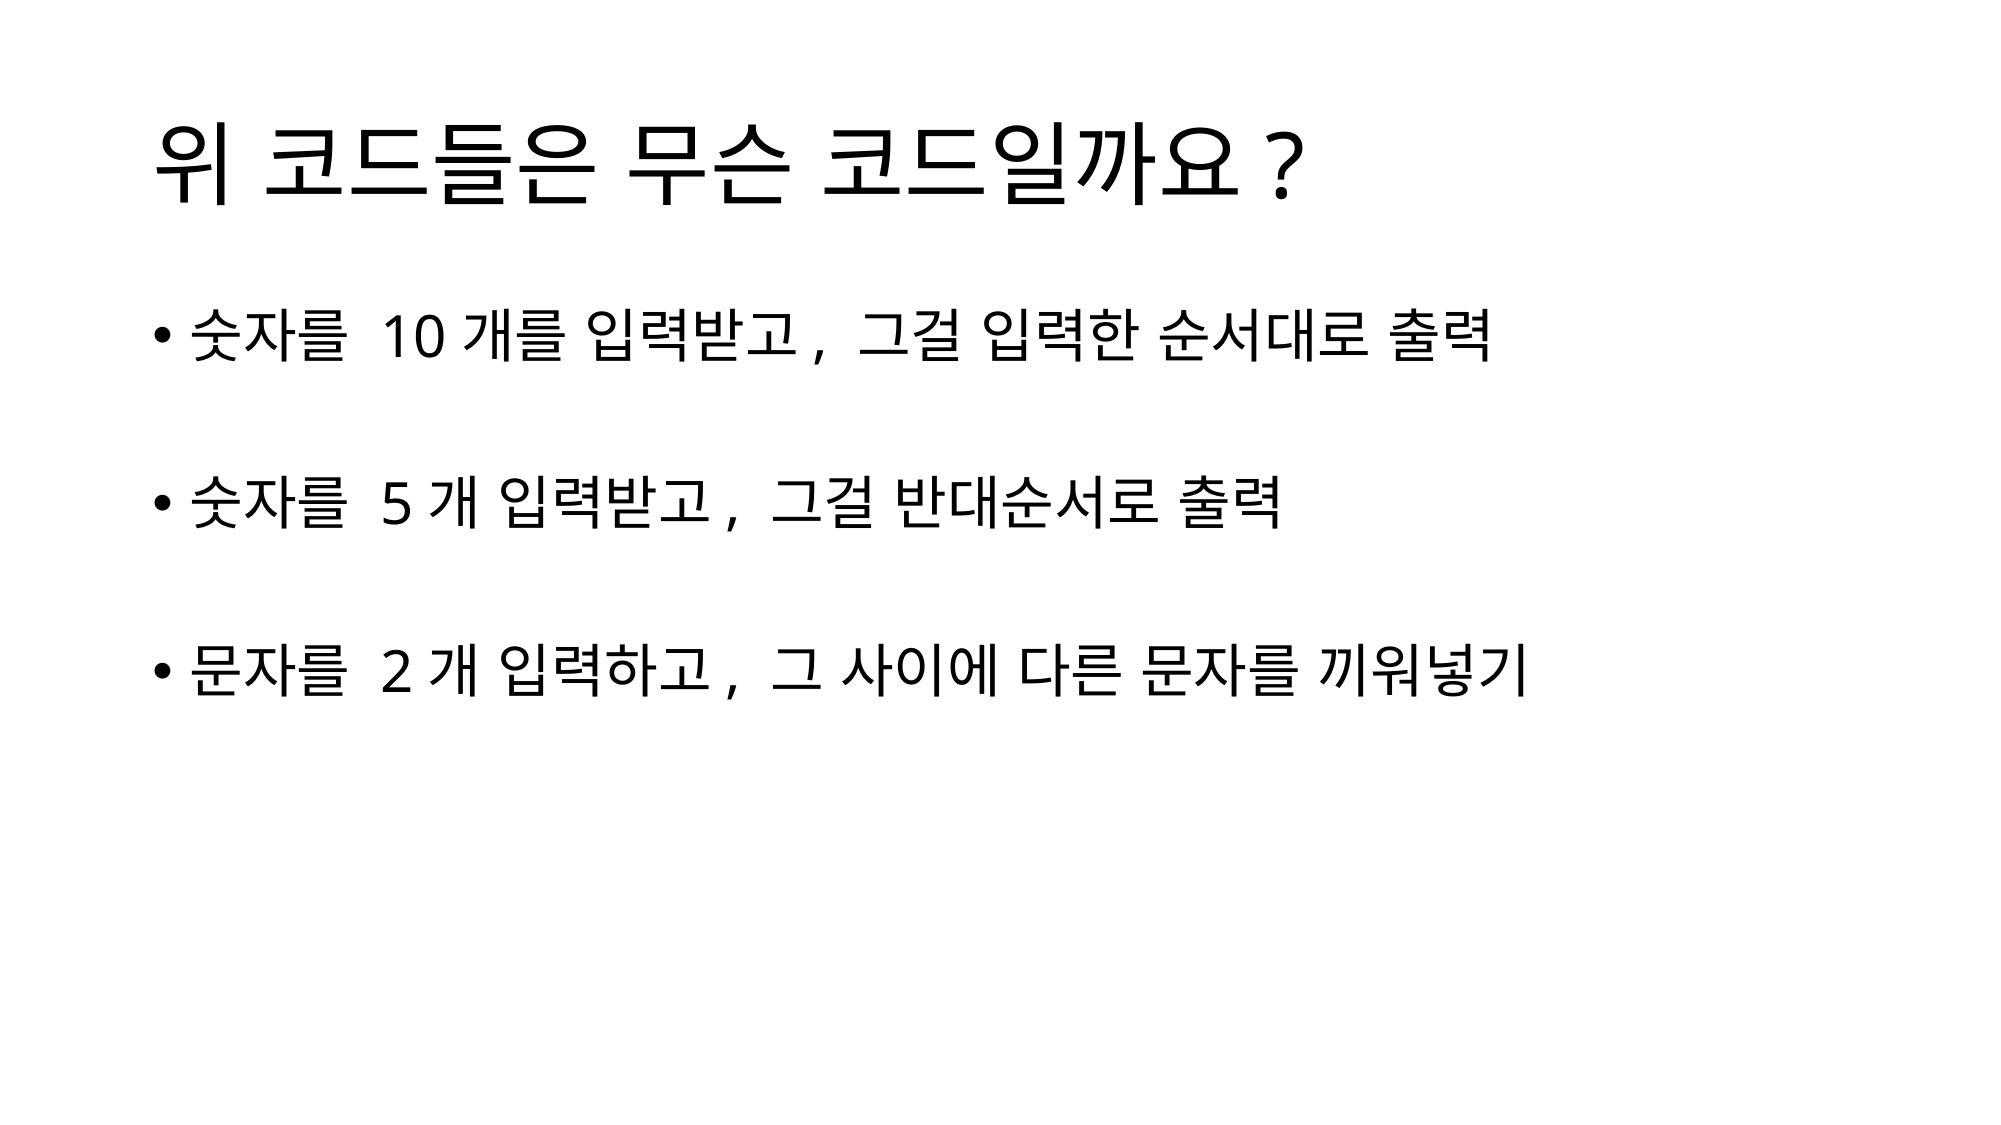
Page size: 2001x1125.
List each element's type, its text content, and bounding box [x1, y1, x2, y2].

list 숫자를 10개를 입력받고, 그걸 입력한 순서대로 출력 숫자를 5개 입력받고, 그걸 반대순서로 출력 문자를 2개 입력하고, 그 사이에 다른 문자를 끼워넣기 [137, 299, 1863, 1014]
title 위 코드들은 무슨 코드일까요? [137, 59, 1863, 278]
